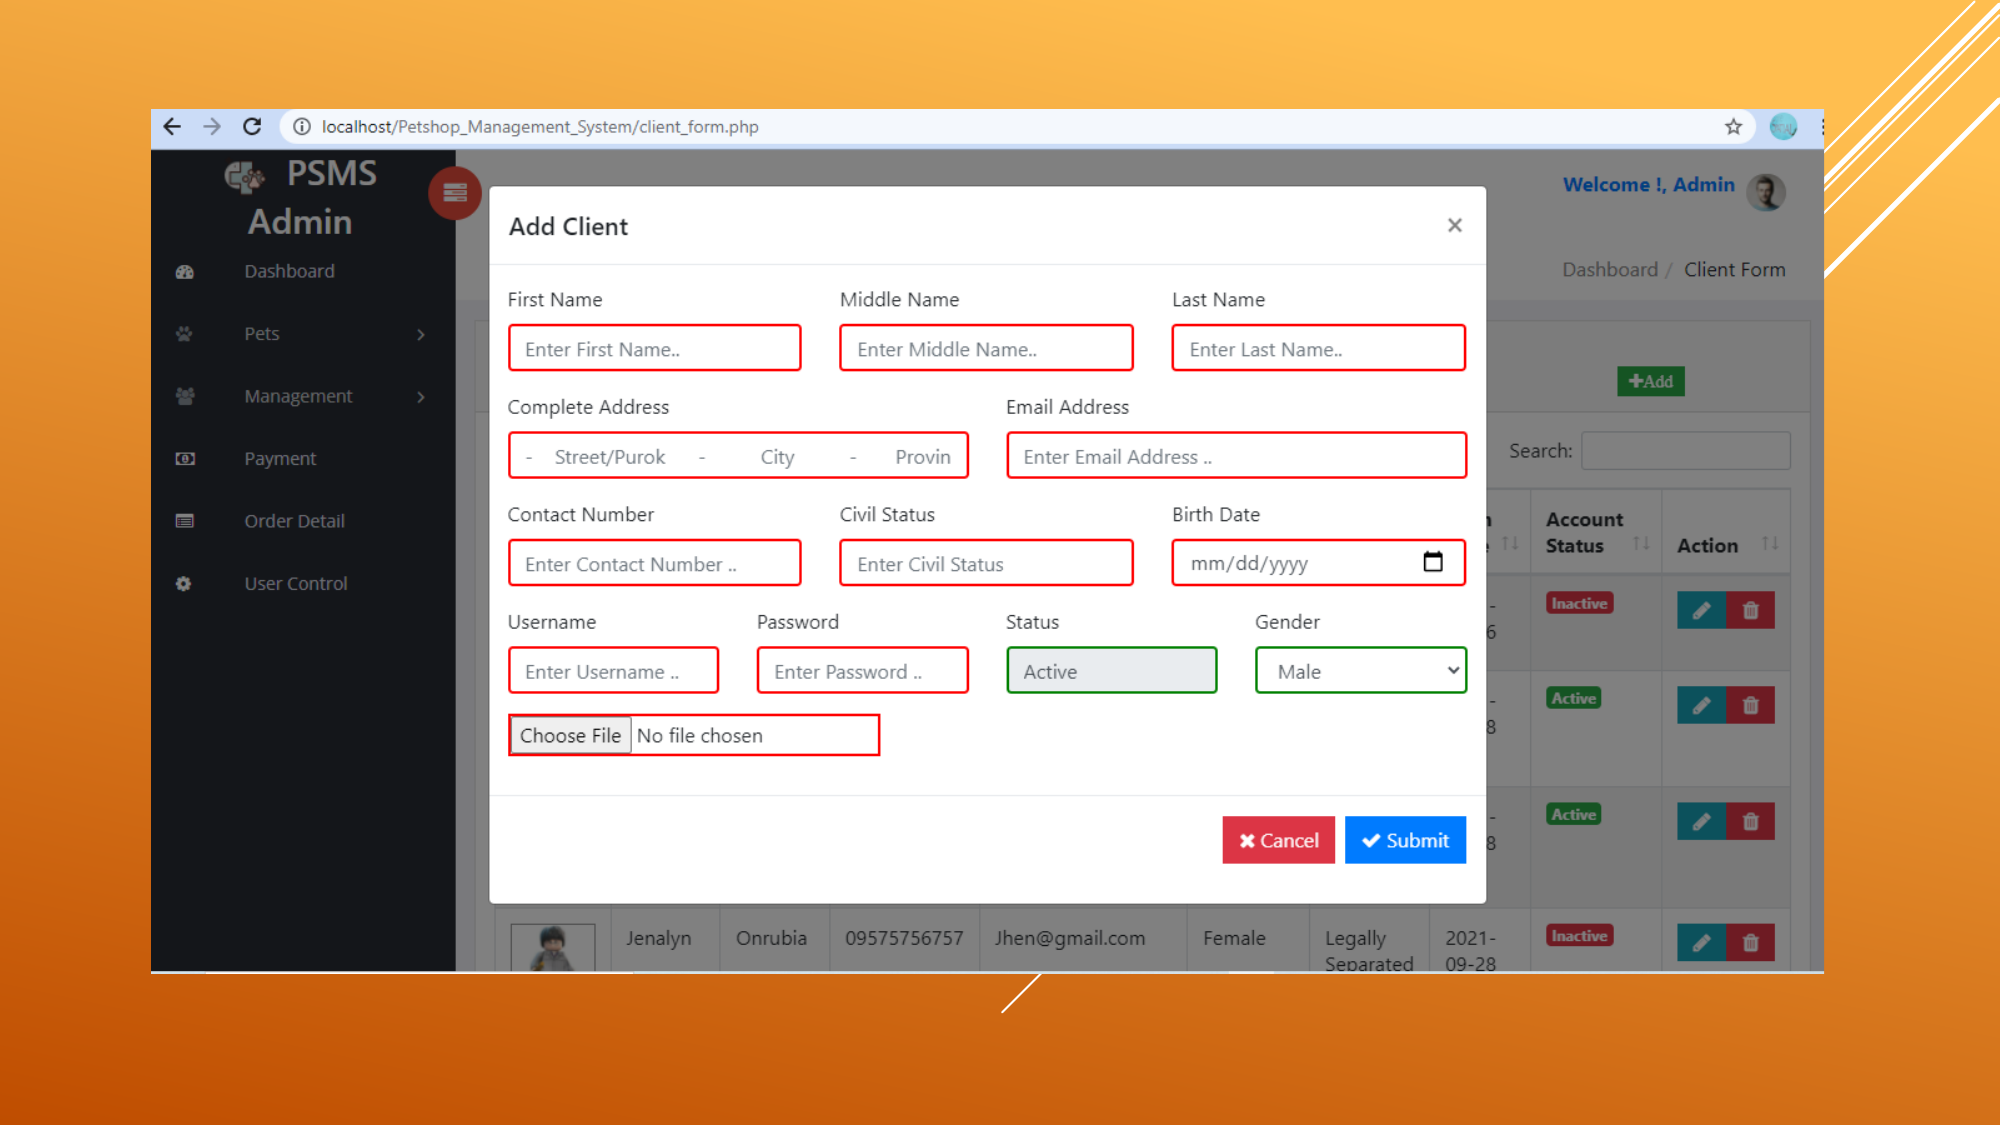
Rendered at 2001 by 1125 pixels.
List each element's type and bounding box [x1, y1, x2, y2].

picture [150, 109, 1825, 974]
